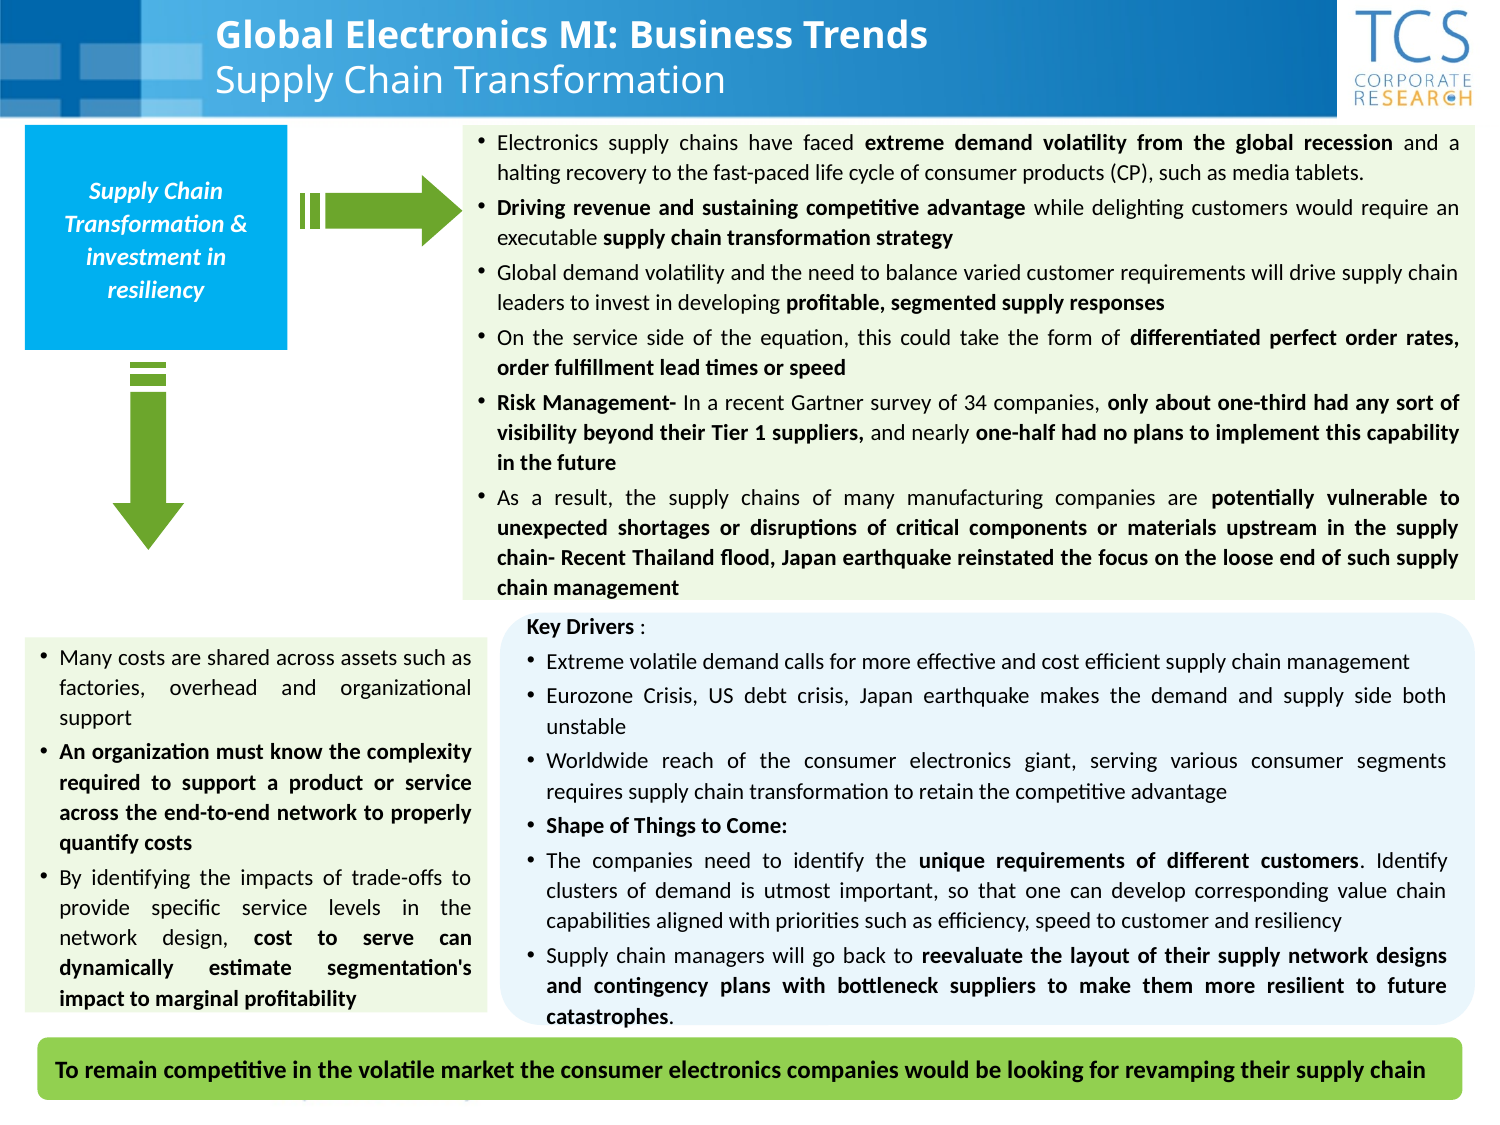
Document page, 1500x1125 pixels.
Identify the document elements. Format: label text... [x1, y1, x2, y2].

text_box [112, 391, 185, 550]
text_box [299, 192, 306, 229]
text_box [130, 362, 167, 369]
title Global Electronics MI: Business Trends Supply Chain Transformation [199, 0, 1436, 113]
text_box [325, 174, 463, 247]
text_box [130, 374, 167, 386]
text_box Many costs are shared across assets such as factories, overhead and organizational support An organization must know the complexity required to support a product or service across the end-to-end network to properly quantify costs By identifying the impacts of trade-offs to provide specific service levels in the network design, cost to serve can dynamically estimate segmentation's impact to marginal profitability [24, 637, 488, 1013]
text_box To remain competitive in the volatile market the consumer electronics companies would be looking for revamping their supply chain [35, 1035, 1465, 1102]
text_box Key Drivers : Extreme volatile demand calls for more effective and cost efficient supply chain management Eurozone Crisis, US debt crisis, Japan earthquake makes the demand and supply side both unstable Worldwide reach of the consumer electronics giant, serving various consumer segments requires supply chain transformation to retain the competitive advantage Shape of Things to Come: The companies need to identify the unique requirements of different customers. Identify clusters of demand is utmost important, so that one can develop corresponding value chain capabilities aligned with priorities such as efficiency, speed to customer and resiliency Supply chain managers will go back to reevaluate the layout of their supply network designs and contingency plans with bottleneck suppliers to make them more resilient to future catastrophes. [499, 612, 1475, 1026]
text_box Supply Chain Transformation & investment in resiliency [23, 123, 290, 352]
text_box Electronics supply chains have faced extreme demand volatility from the global recession and a halting recovery to the fast-paced life cycle of consumer products (CP), such as media tablets. Driving revenue and sustaining competitive advantage while delighting customers would require an executable supply chain transformation strategy Global demand volatility and the need to balance varied customer requirements will drive supply chain leaders to invest in developing profitable, segmented supply responses On the service side of the equation, this could take the form of differentiated perfect order rates, order fulfillment lead times or speed Risk Management- In a recent Gartner survey of 34 companies, only about one-third had any sort of visibility beyond their Tier 1 suppliers, and nearly one-half had no plans to implement this capability in the future As a result, the supply chains of many manufacturing companies are potentially vulnerable to unexpected shortages or disruptions of critical components or materials upstream in the supply chain- Recent Thailand flood, Japan earthquake reinstated the focus on the loose end of such supply chain management [462, 125, 1475, 600]
picture [0, 0, 1500, 1124]
text_box [310, 192, 321, 229]
